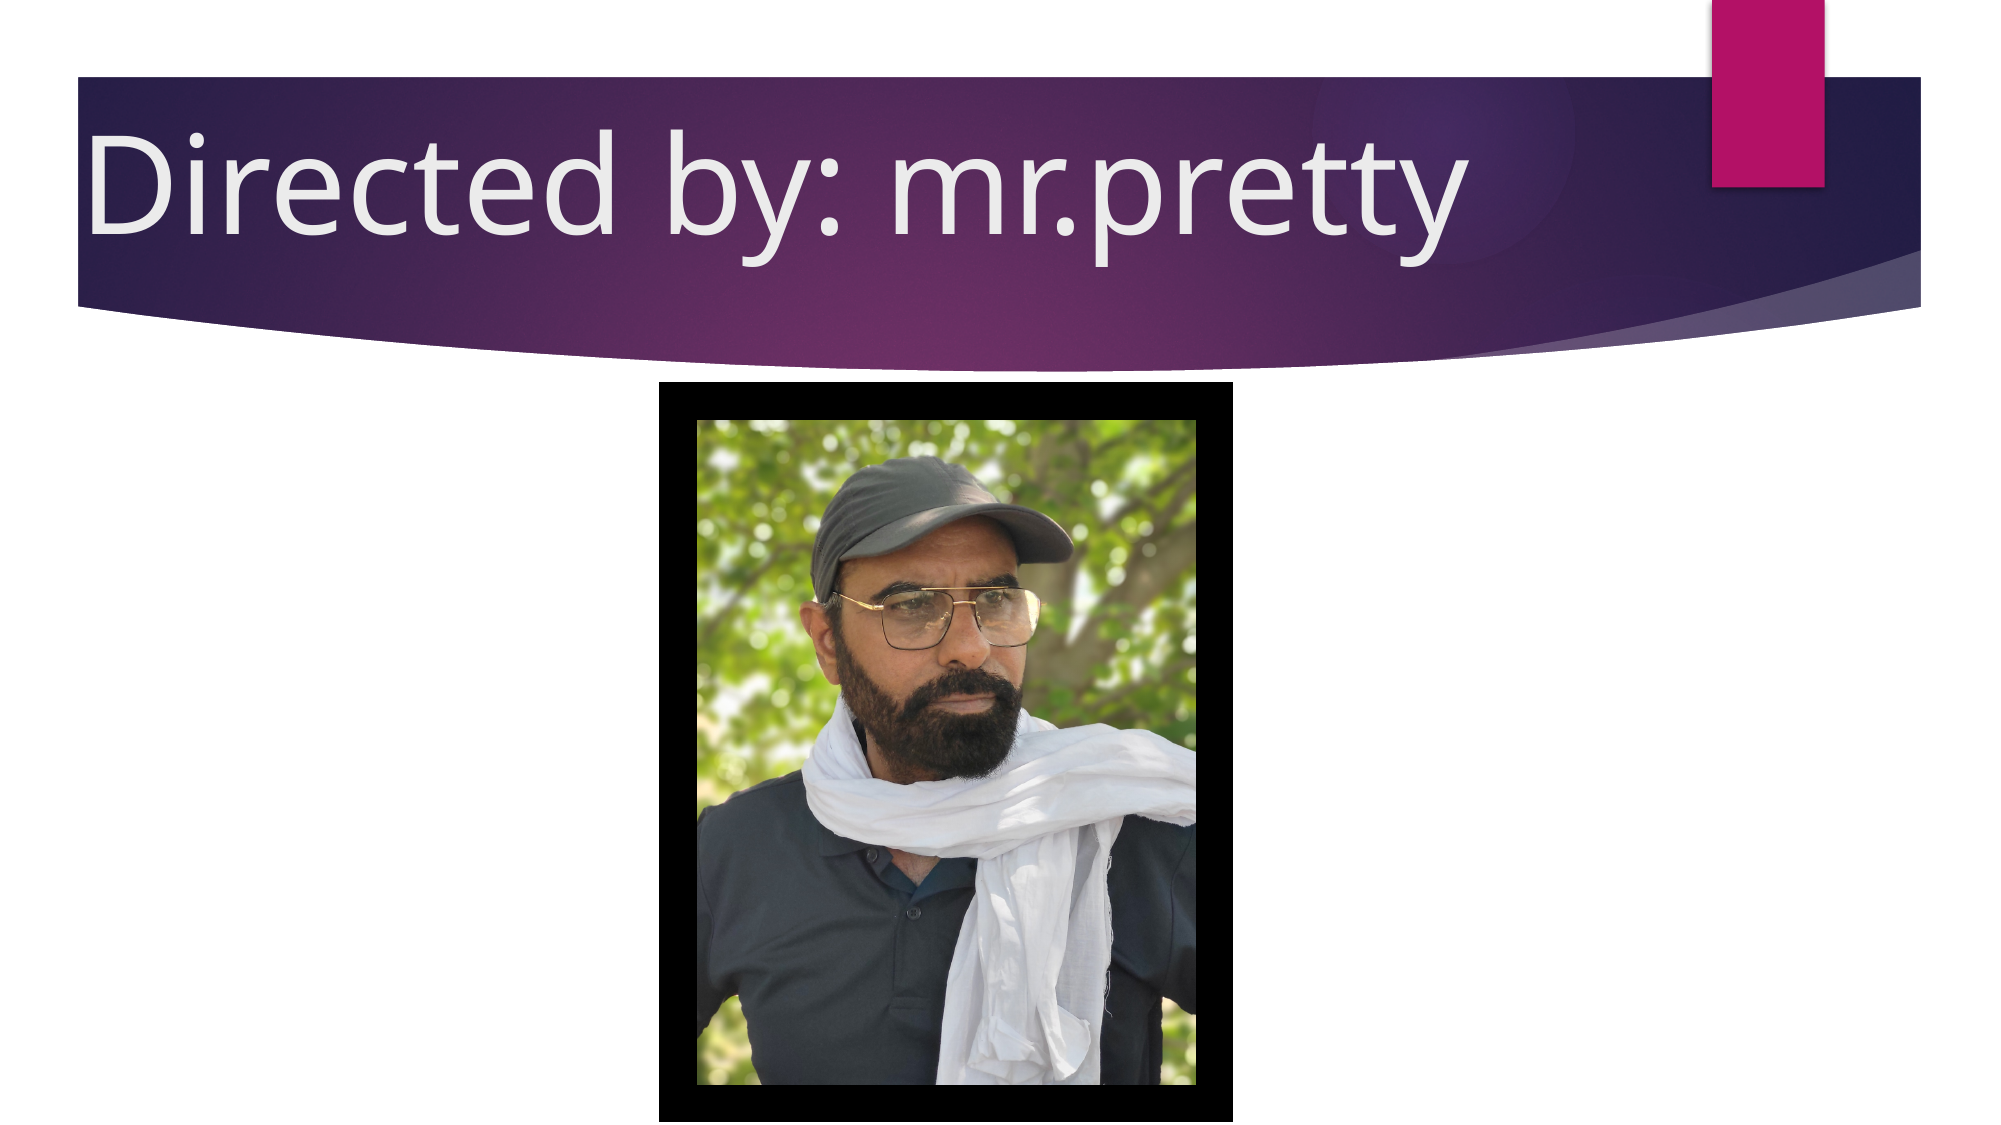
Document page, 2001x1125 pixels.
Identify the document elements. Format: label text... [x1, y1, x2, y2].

title Directed by: mr.pretty [64, 64, 1936, 294]
picture [696, 419, 1196, 1086]
